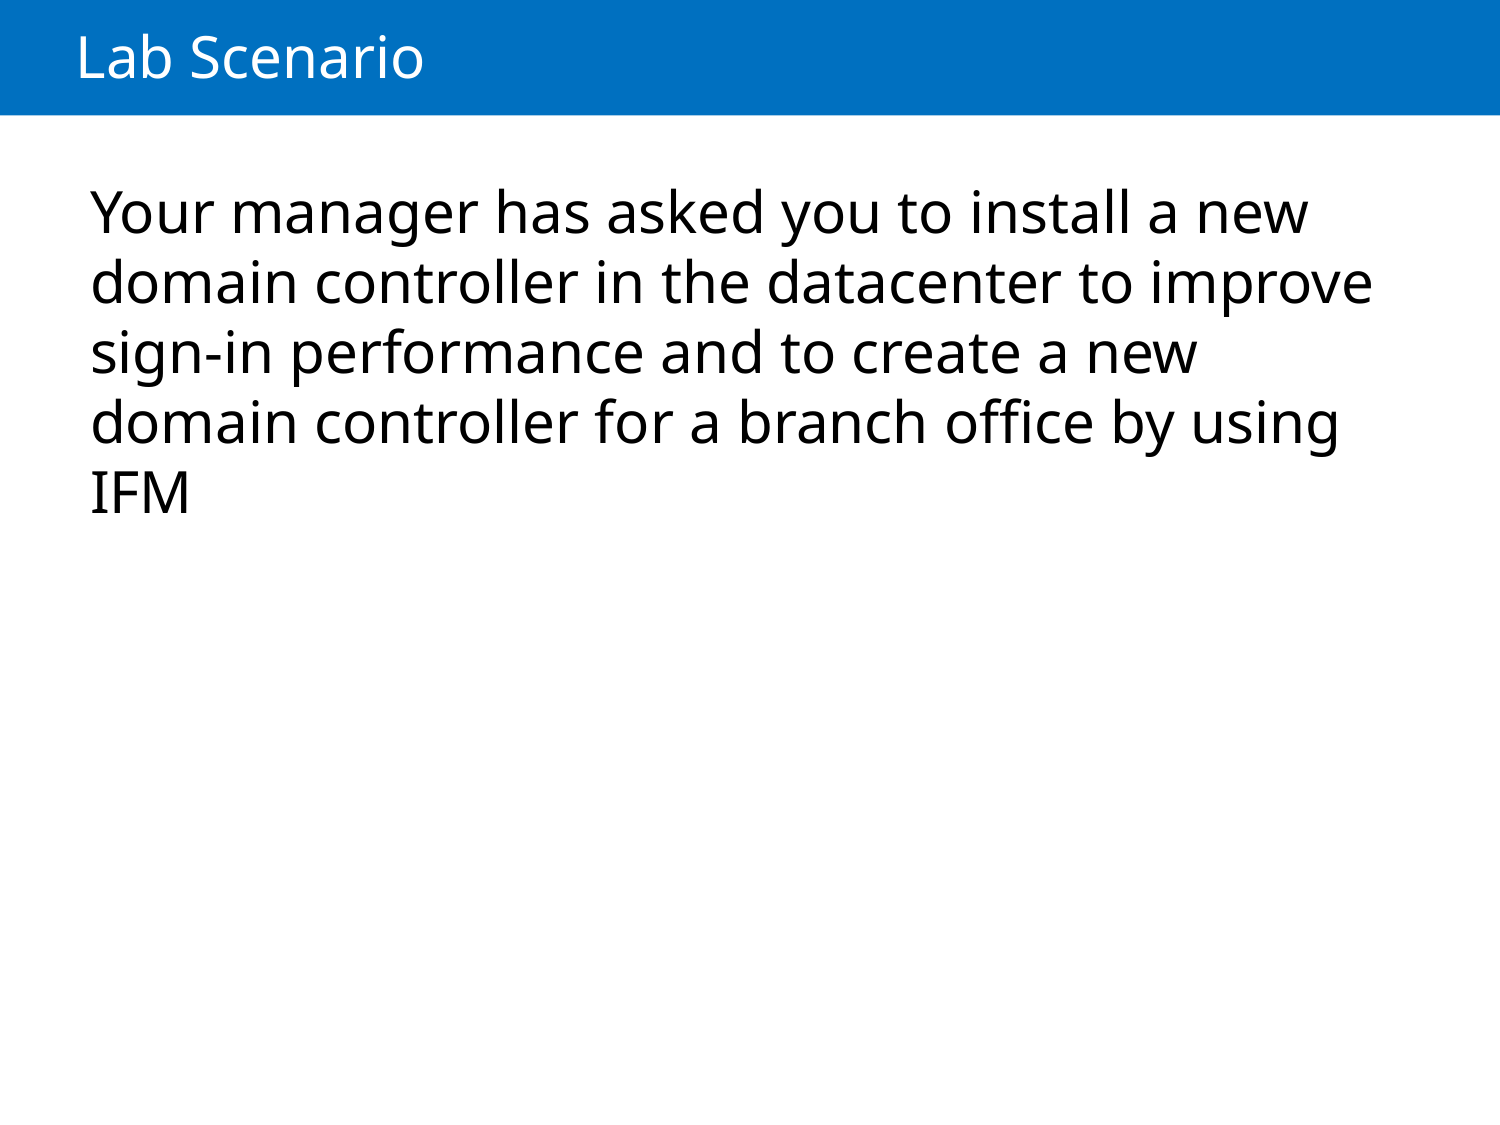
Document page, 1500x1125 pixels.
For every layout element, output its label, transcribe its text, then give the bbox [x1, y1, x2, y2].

title Lab Scenario [75, 0, 1351, 122]
text_box Your manager has asked you to install a new domain controller in the datacenter to improve sign-in performance and to create a new domain controller for a branch office by using IFM [75, 167, 1408, 533]
